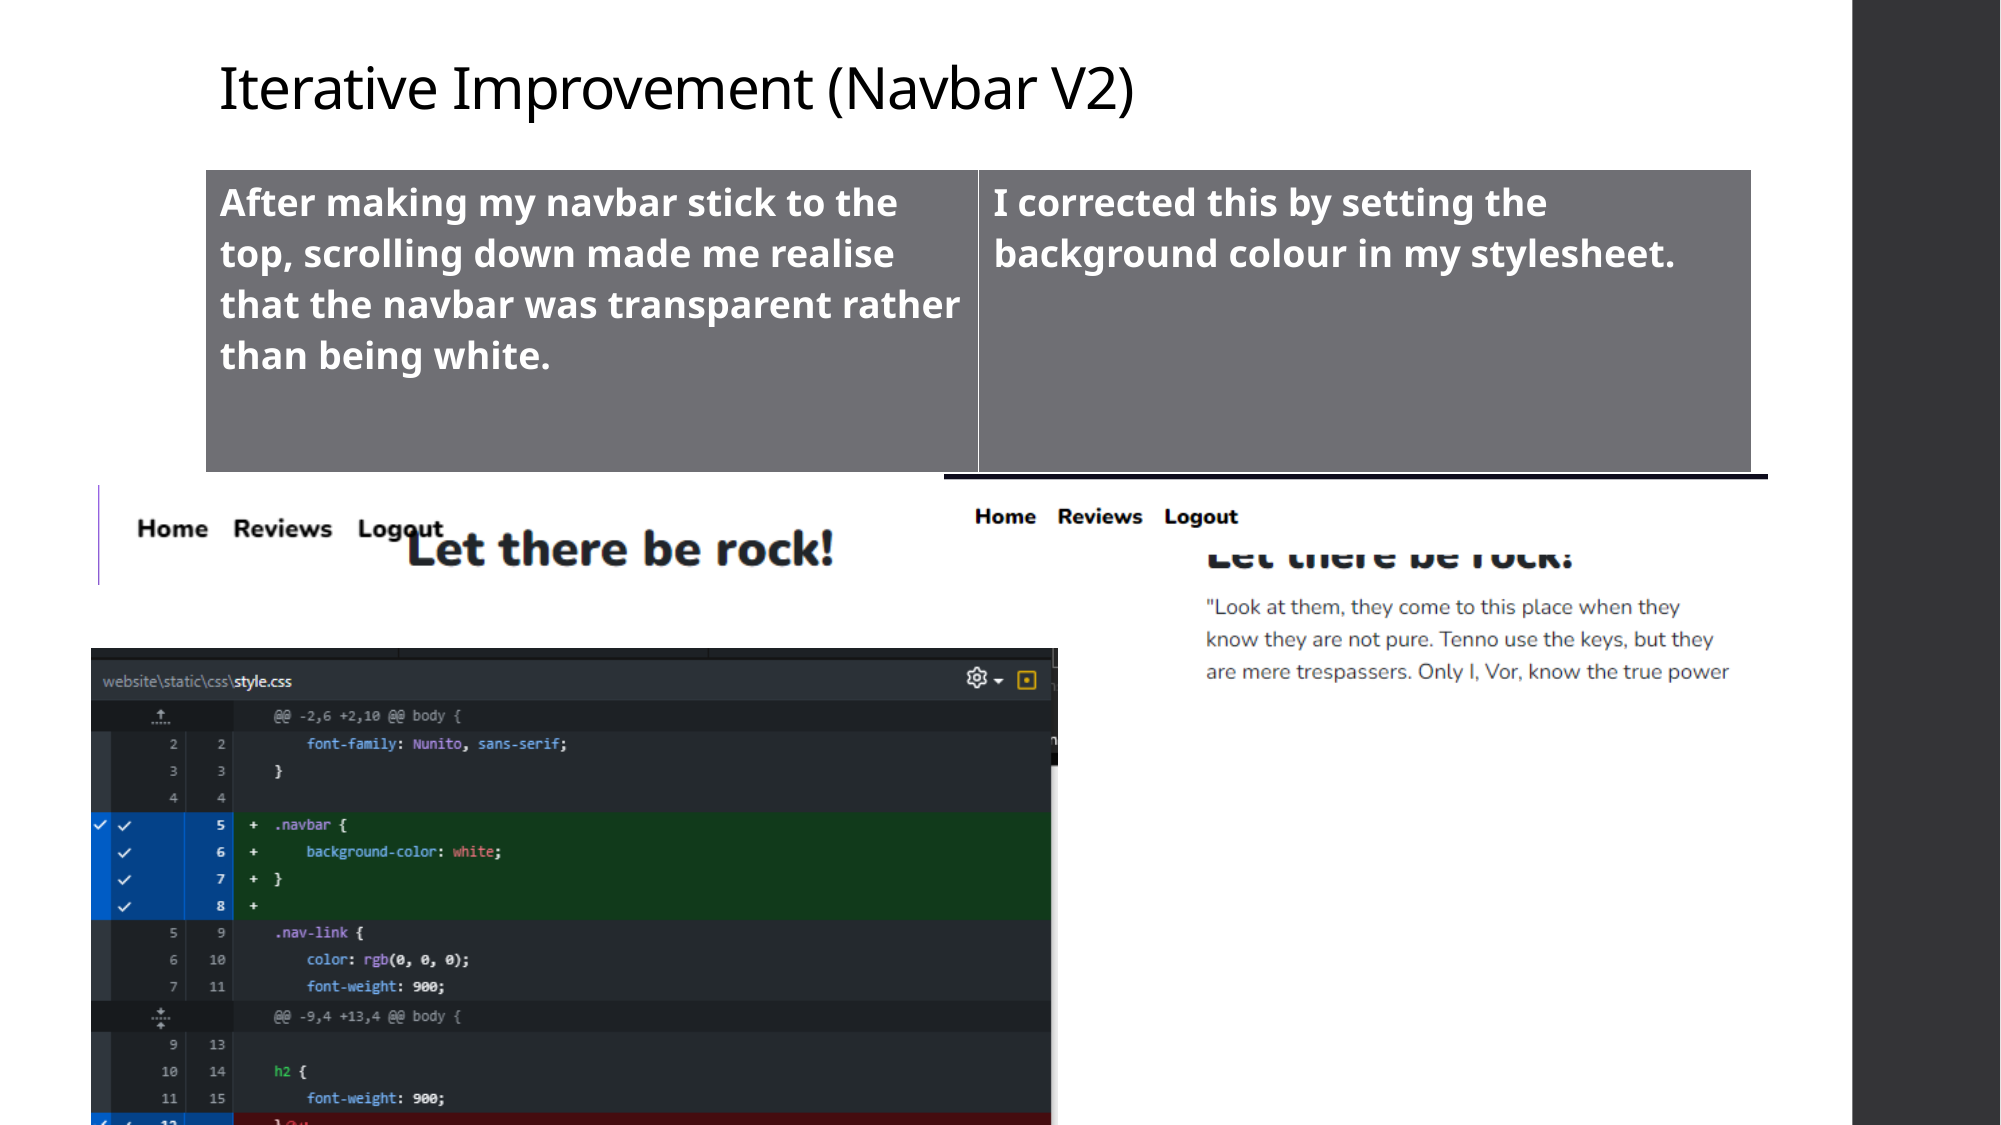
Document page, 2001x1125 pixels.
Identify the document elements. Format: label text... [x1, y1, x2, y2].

table_header After making my navbar stick to the top, scrolling down made me realise that the navbar was transparent rather than being white. [206, 170, 978, 472]
table_header I corrected this by setting the background colour in my stylesheet. [979, 170, 1751, 469]
picture [91, 474, 1768, 1125]
title Iterative Improvement (Navbar V2) [204, 30, 1795, 130]
